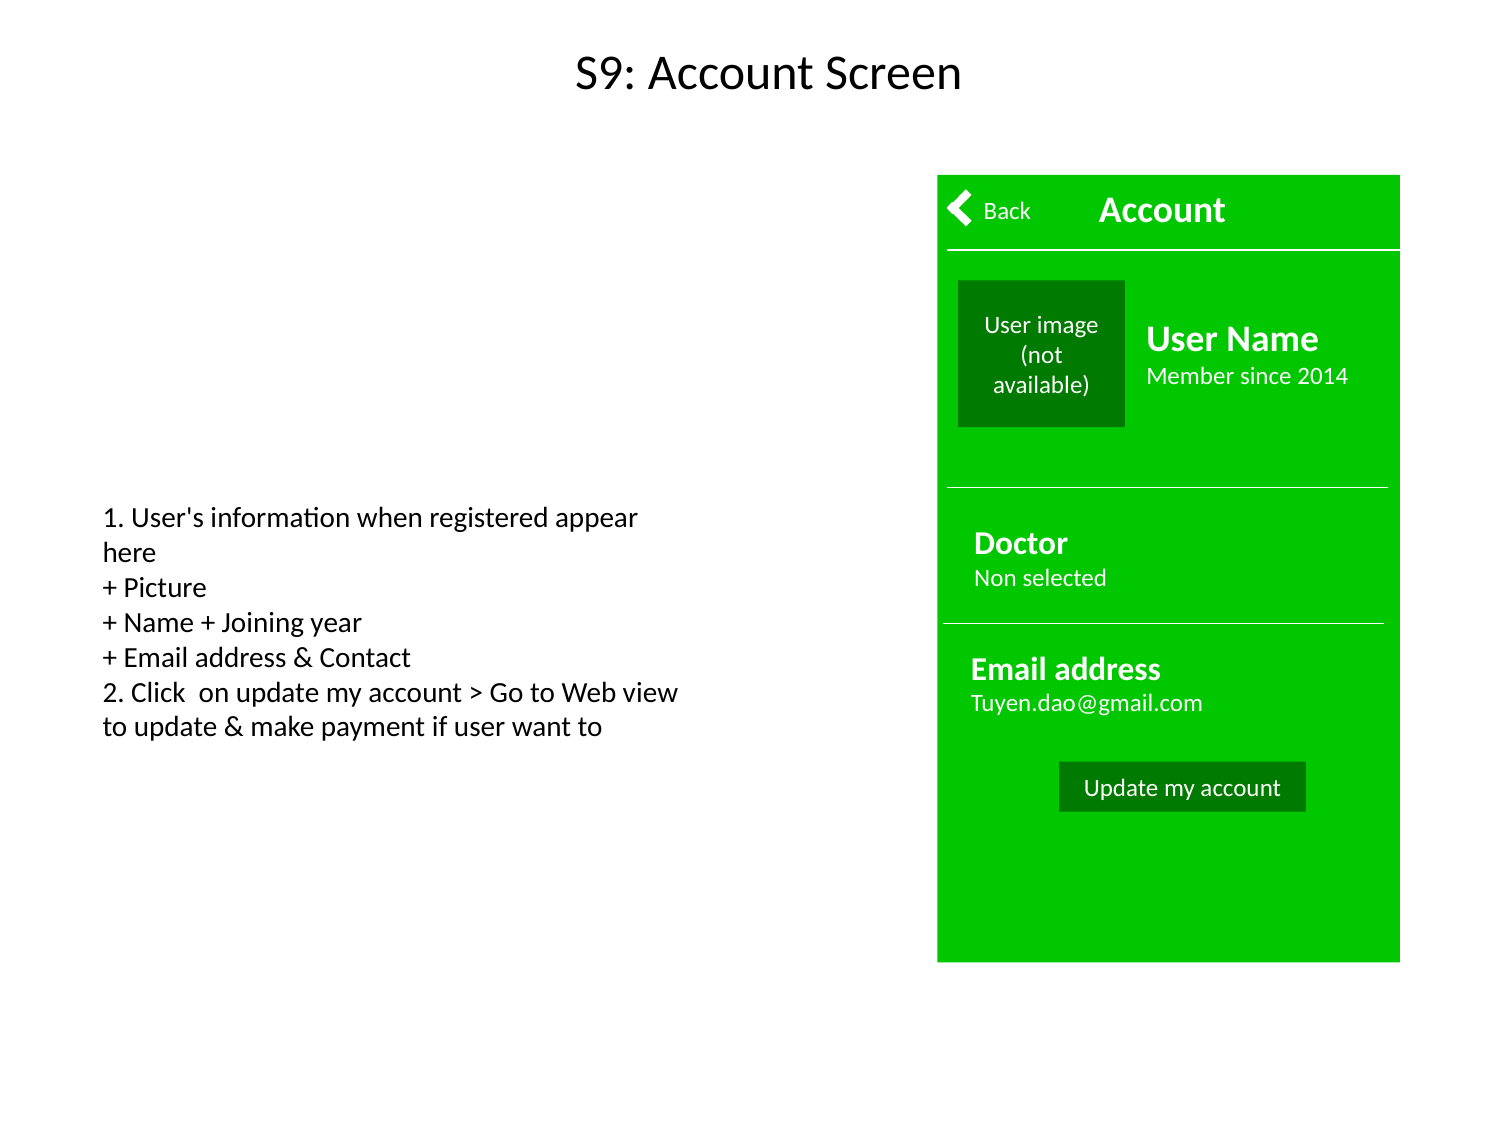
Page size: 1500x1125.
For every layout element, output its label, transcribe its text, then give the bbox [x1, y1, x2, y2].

text_box Account [1074, 174, 1250, 240]
text_box [944, 187, 974, 217]
text_box User Name Member since 2014 [1131, 275, 1400, 429]
text_box 1. User's information when registered appear here + Picture + Name + Joining year + Email address & Contact 2. Click on update my account > Go to Web view to update & make payment if user want to [87, 203, 713, 1038]
text_box [953, 208, 974, 229]
text_box Doctor Non selected [959, 500, 1360, 613]
text_box Update my account [1057, 760, 1308, 814]
text_box S9: Account Screen [387, 36, 1150, 104]
text_box User image (not available) [956, 278, 1127, 429]
text_box Email address Tuyen.dao@gmail.com [955, 632, 1357, 738]
text_box [935, 173, 1402, 965]
text_box Back [955, 189, 1060, 230]
